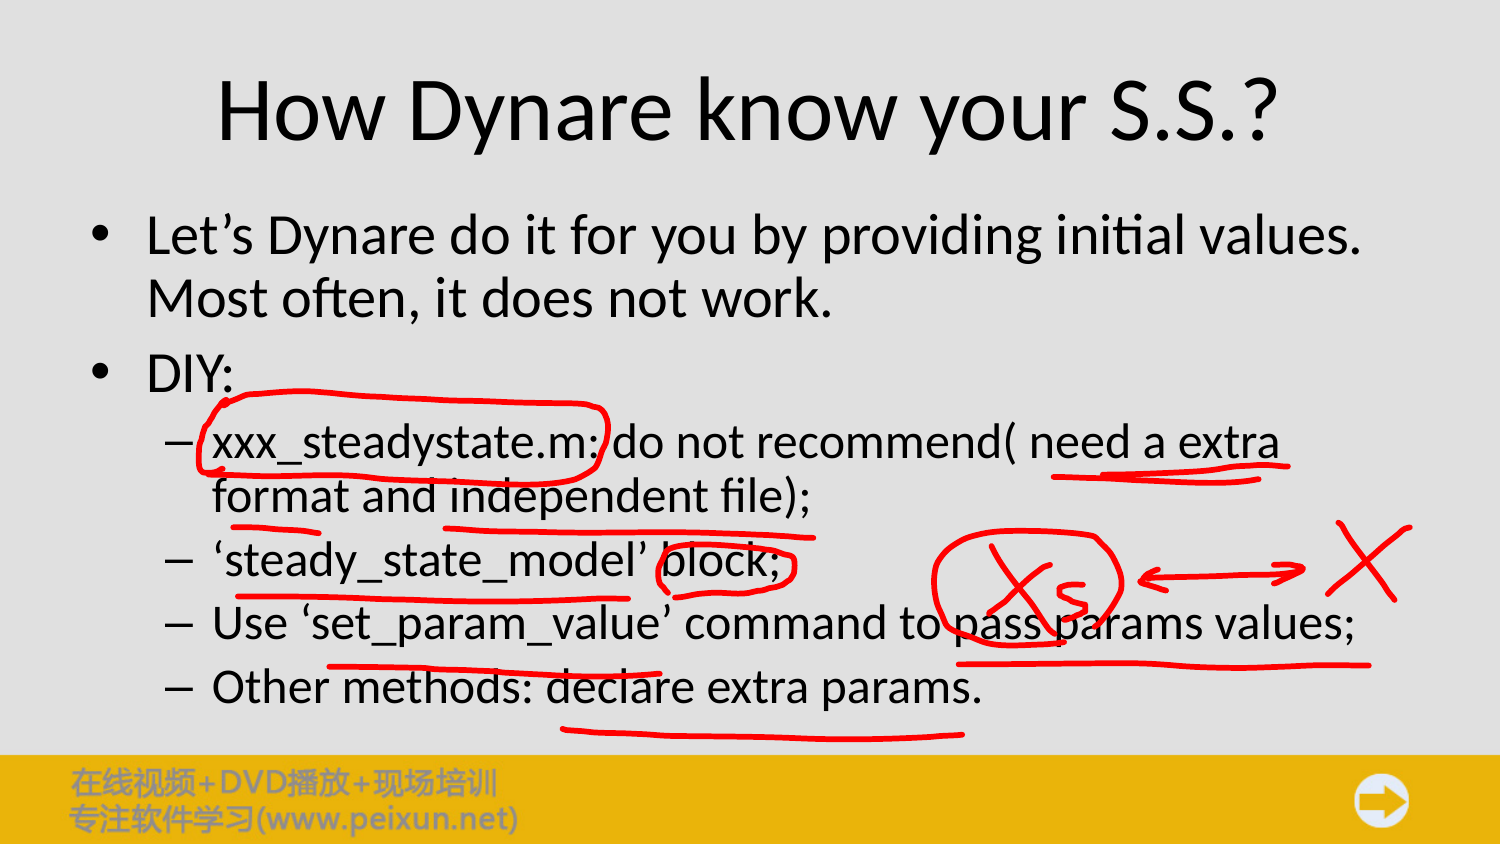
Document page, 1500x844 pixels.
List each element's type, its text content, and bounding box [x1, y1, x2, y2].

list Let’s Dynare do it for you by providing initial values. Most often, it does not work. DIY: xxx_steadystate.m: do not recommend( need a extra format and independent file); ‘steady_state_model’ block; Use ‘set_param_value’ command to pass params values; Other methods: declare extra params. [74, 196, 1426, 754]
picture [0, 0, 1500, 844]
title How Dynare know your S.S.? [74, 33, 1426, 175]
